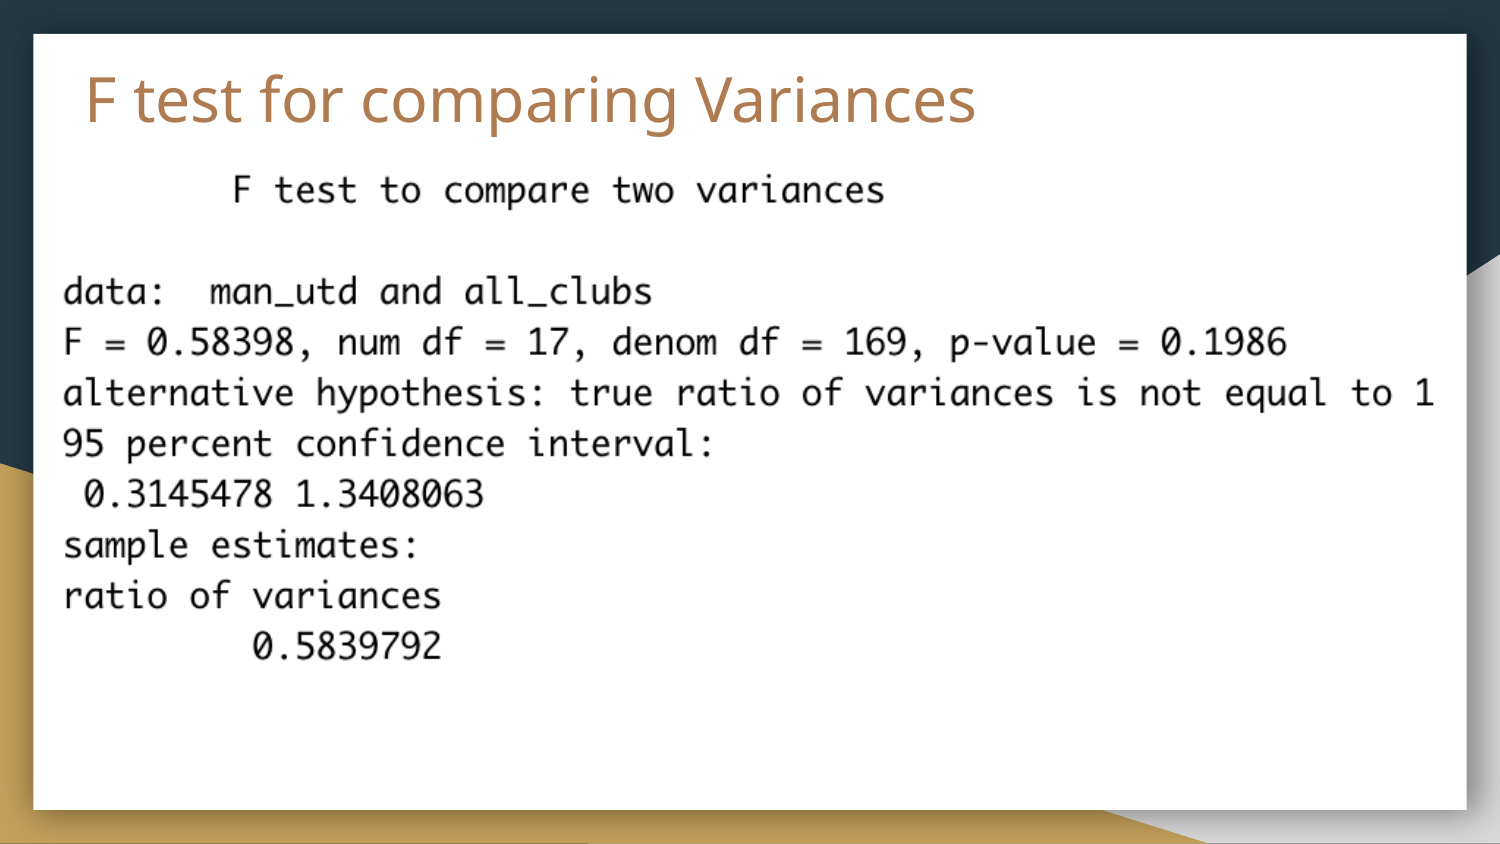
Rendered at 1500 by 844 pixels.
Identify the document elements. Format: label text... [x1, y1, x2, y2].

picture [51, 161, 1449, 683]
title F test for comparing Variances [69, 45, 1301, 159]
